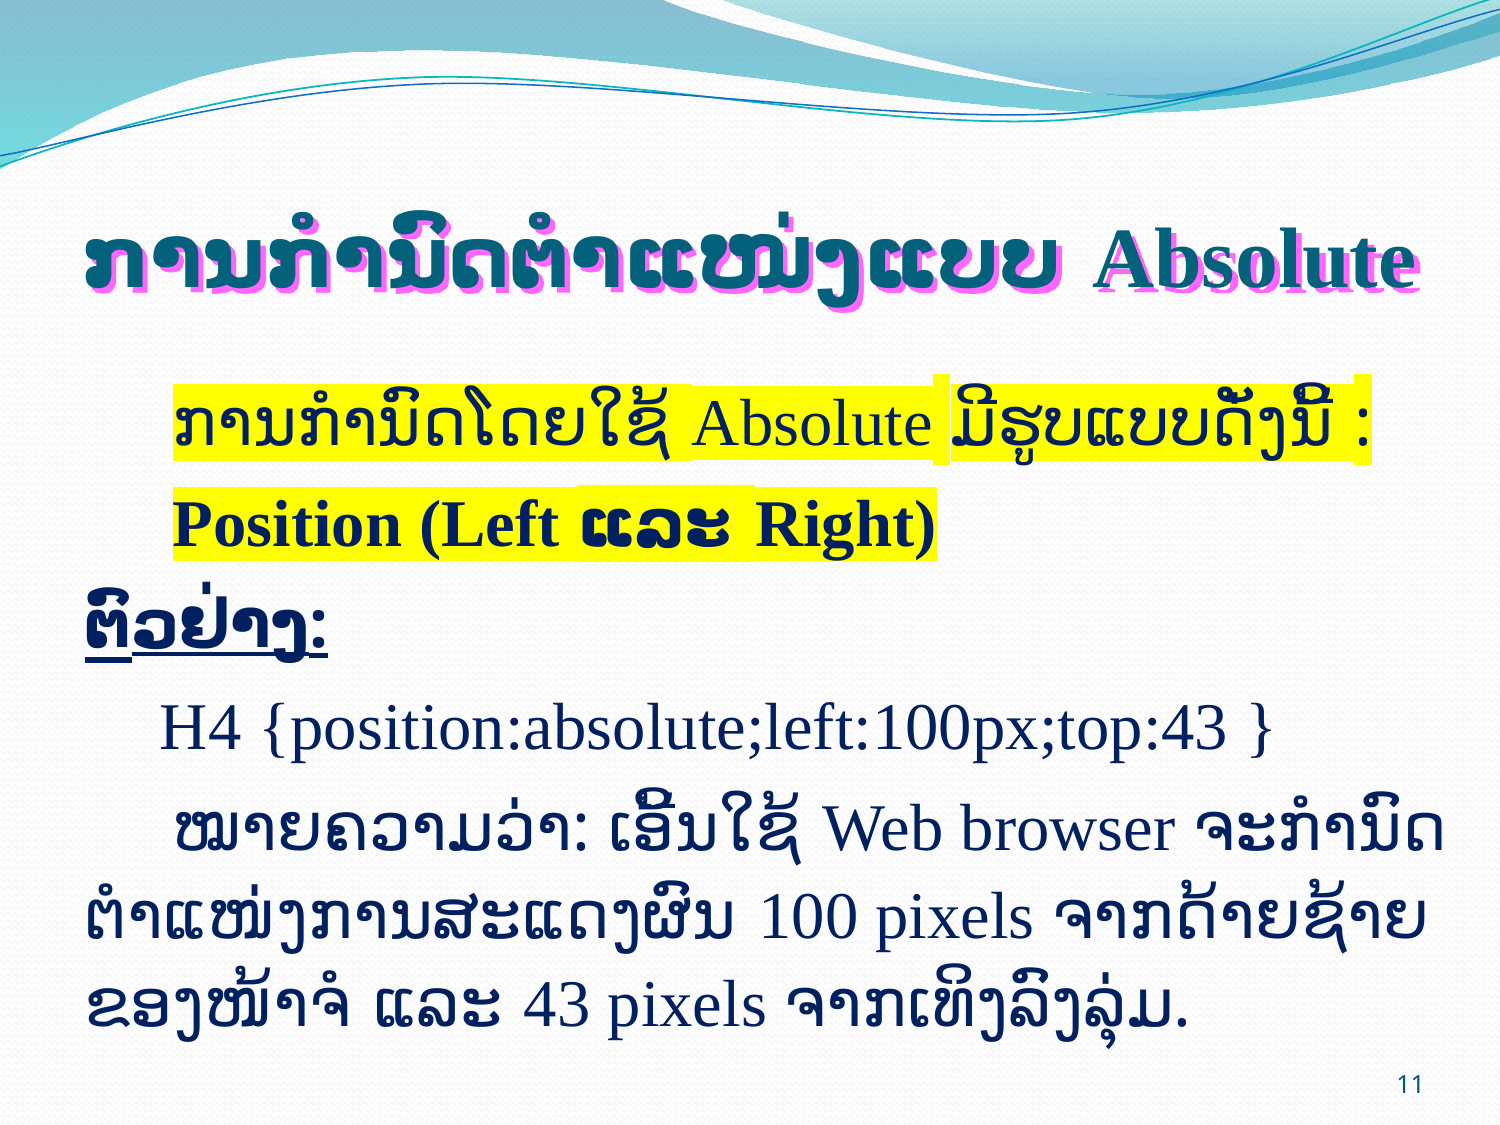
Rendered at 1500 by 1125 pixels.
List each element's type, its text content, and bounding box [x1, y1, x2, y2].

list ການກຳນົດໂດຍໃຊ້ Absolute ມີຮູບແບບດັ່ງນີ້ : Position (Left ແລະ Right) ຕົວຢ່າງ: H4 {position:absolute;left:100px;top:43 } ໝາຍຄວາມວ່າ: ເອີ້ນໃຊ້ Web browser ຈະກຳນົດຕຳແໜ່ງການສະແດງຜົນ 100 pixels ຈາກດ້າຍຊ້າຍຂອງໜ້າຈໍ ແລະ 43 pixels ຈາກເທິງລົງລຸ່ມ. [70, 363, 1478, 1102]
slide_number 11 [1299, 1042, 1425, 1103]
title ການກຳນົດຕຳແໜ່ງແບບ Absolute [0, 117, 1500, 305]
